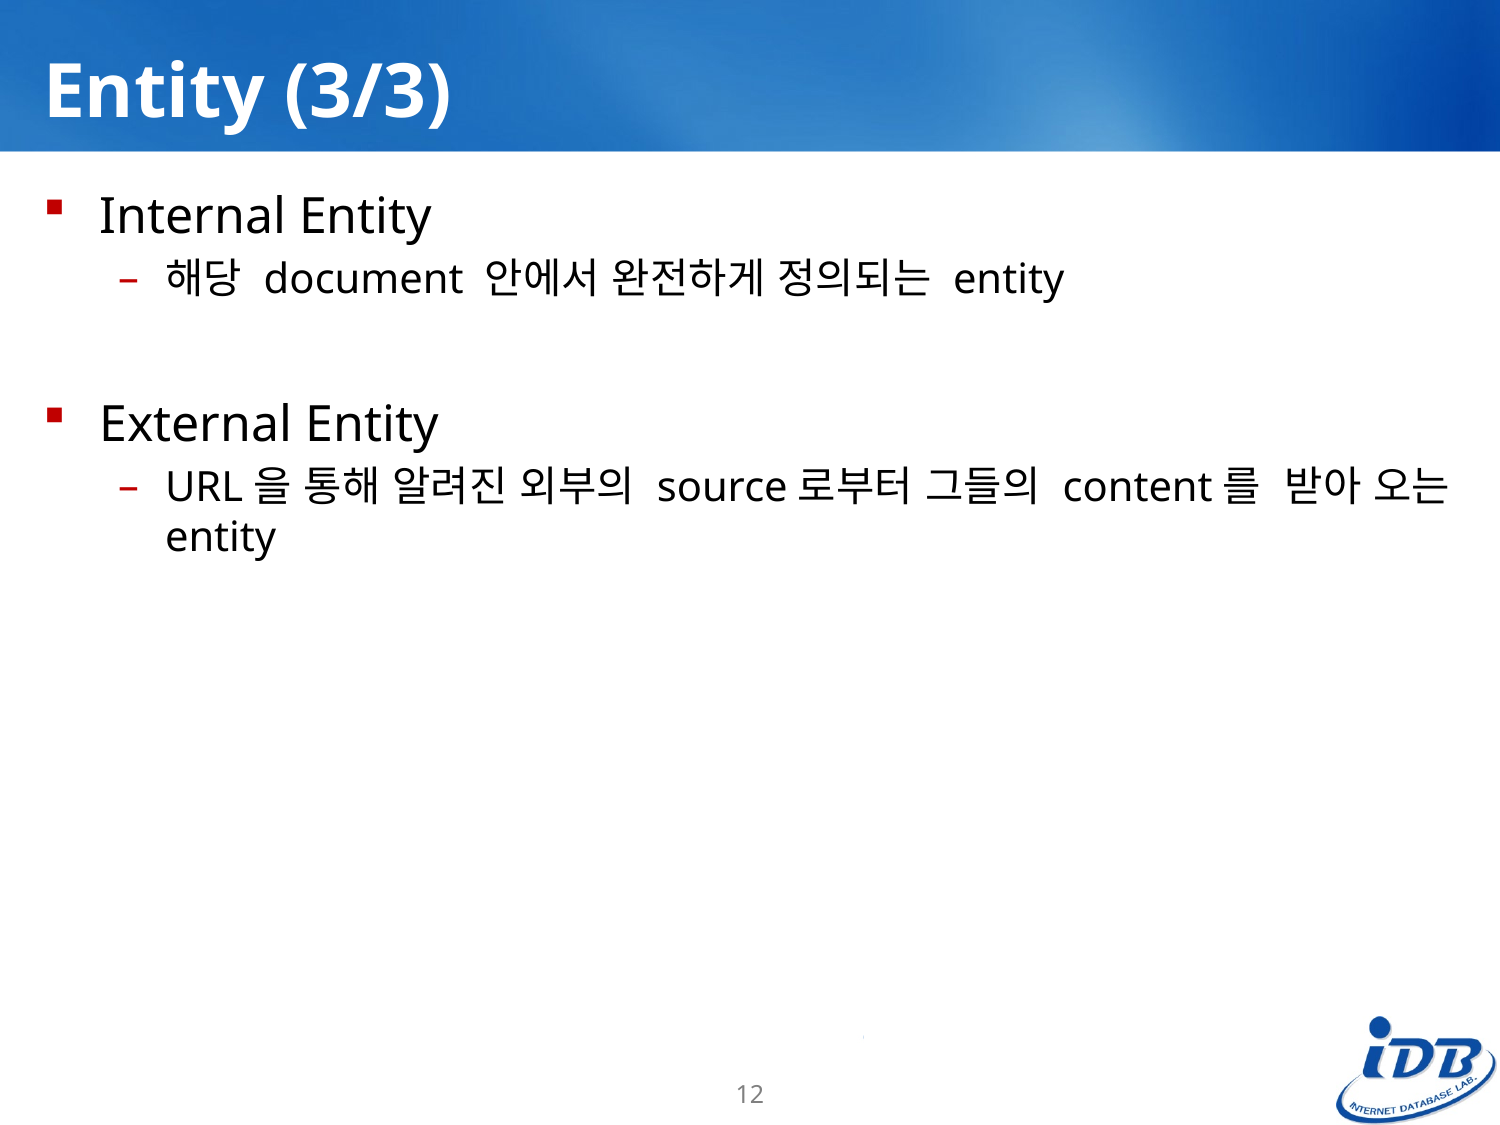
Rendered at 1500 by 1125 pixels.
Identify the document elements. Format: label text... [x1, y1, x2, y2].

title Entity (3/3) [28, 23, 1472, 153]
picture [0, 0, 1500, 1125]
list Internal Entity 해당 document 안에서 완전하게 정의되는 entity External Entity URL을 통해 알려진 외부의 source로부터 그들의 content를 받아 오는 entity [28, 175, 1472, 1067]
slide_number 12 [688, 1078, 812, 1114]
